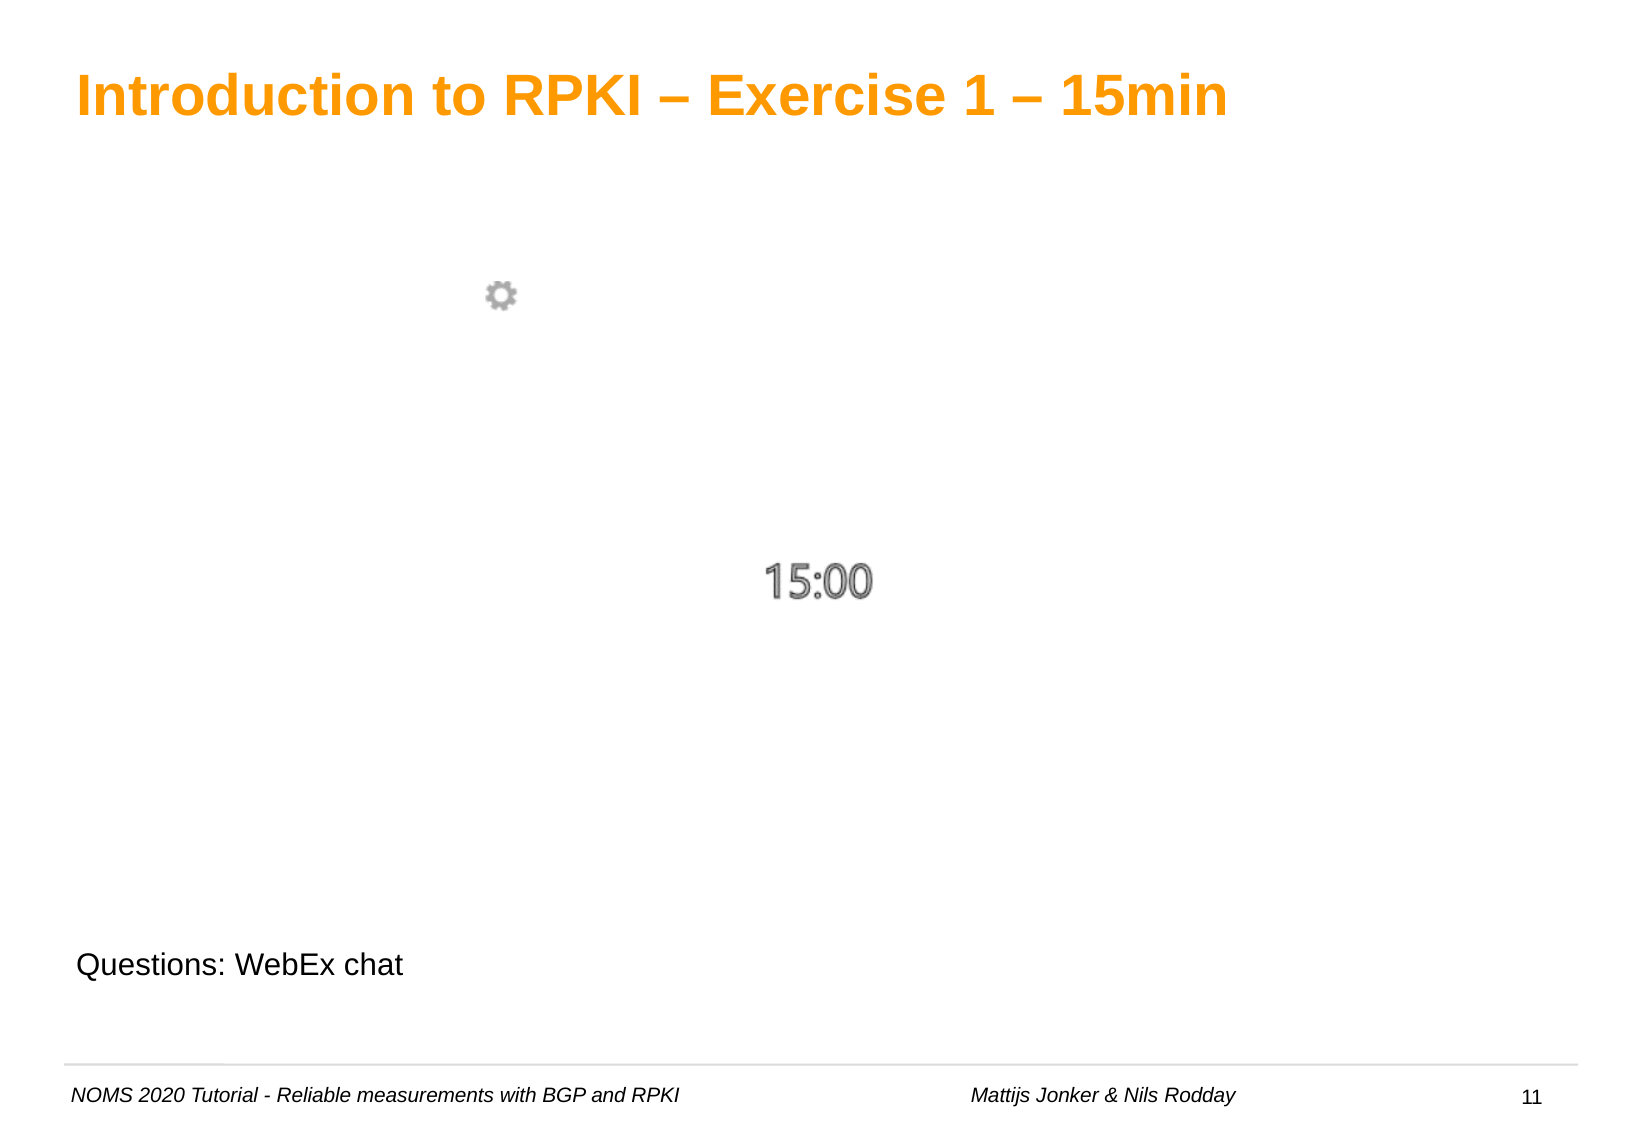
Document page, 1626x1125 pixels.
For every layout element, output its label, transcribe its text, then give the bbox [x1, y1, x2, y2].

text_box Questions: WebEx chat [61, 936, 1590, 989]
title Introduction to RPKI – Exercise 1 – 15min [61, 35, 1573, 149]
picture [484, 281, 1205, 930]
